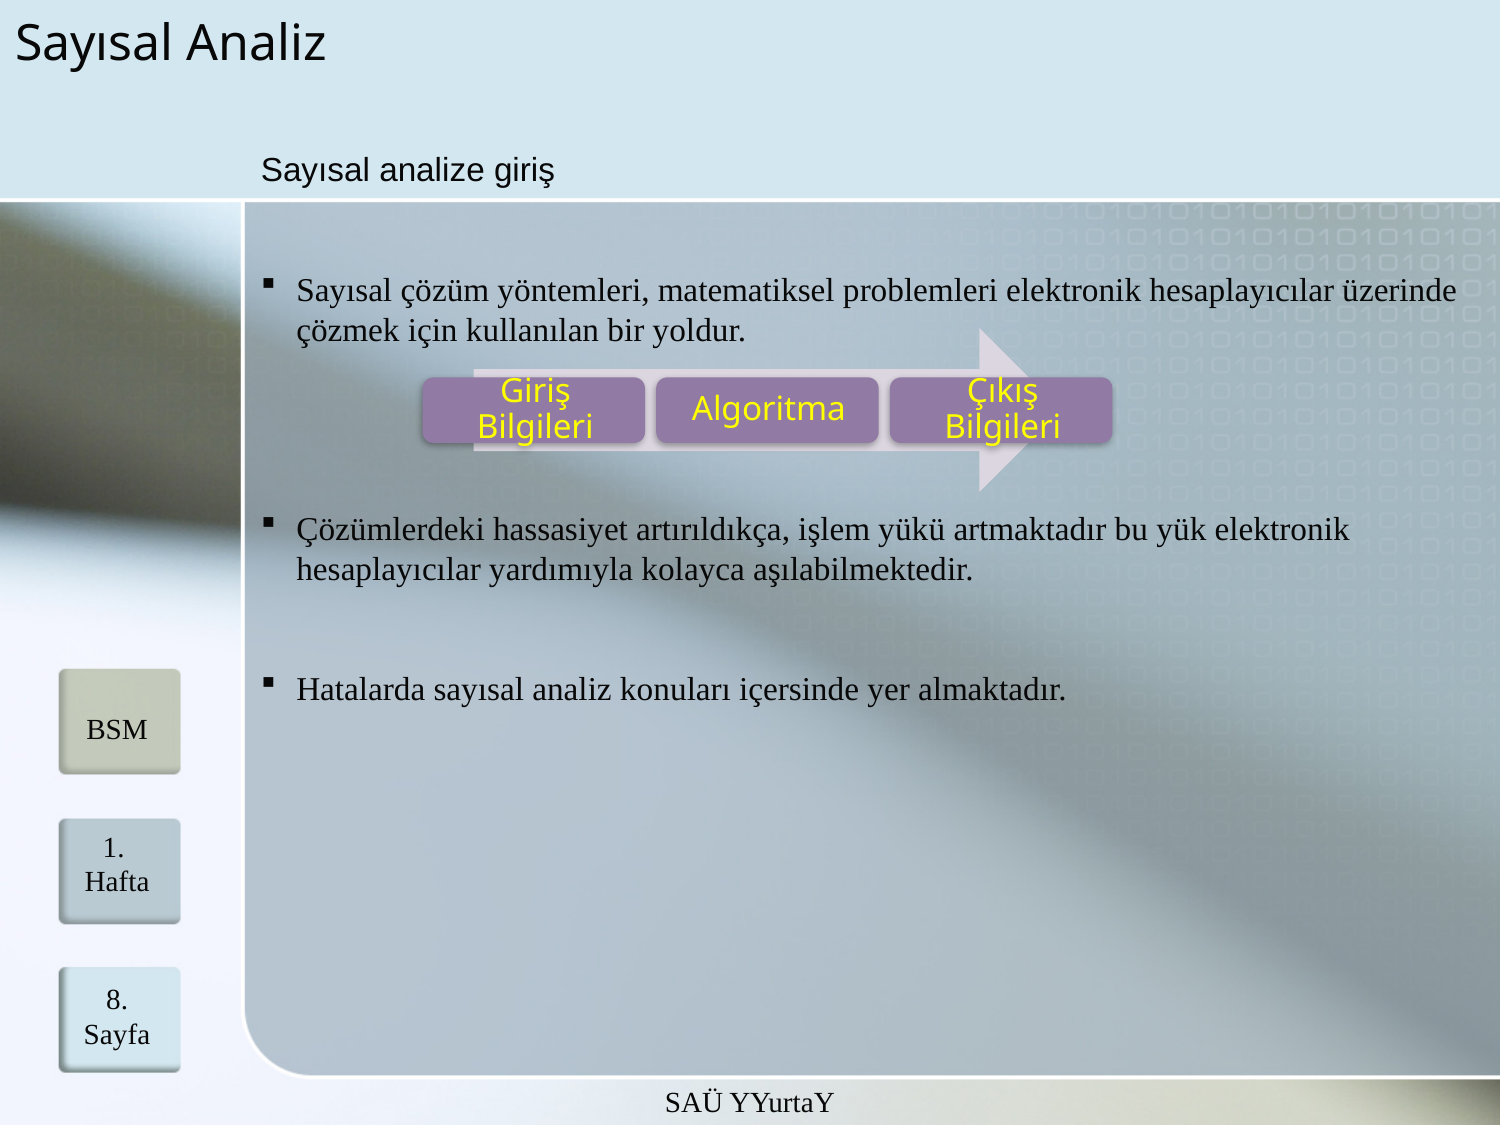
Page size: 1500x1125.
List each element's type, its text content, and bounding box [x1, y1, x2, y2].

picture [0, 0, 1500, 1125]
footer SAÜ YYurtaY [515, 1075, 991, 1125]
slide_number 8. Sayfa [58, 972, 176, 1067]
text_box Sayısal analize giriş Sayısal çözüm yöntemleri, matematiksel problemleri elektronik hesaplayıcılar üzerinde çözmek için kullanılan bir yoldur. Çözümlerdeki hassasiyet artırıldıkça, işlem yükü artmaktadır bu yük elektronik hesaplayıcılar yardımıyla kolayca aşılabilmektedir. Hatalarda sayısal analiz konuları içersinde yer almaktadır. [246, 140, 1500, 1067]
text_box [421, 327, 1114, 493]
title Sayısal Analiz [0, 0, 1212, 81]
slide_number 1. Hafta [58, 820, 176, 927]
text_box BSM [58, 703, 176, 774]
